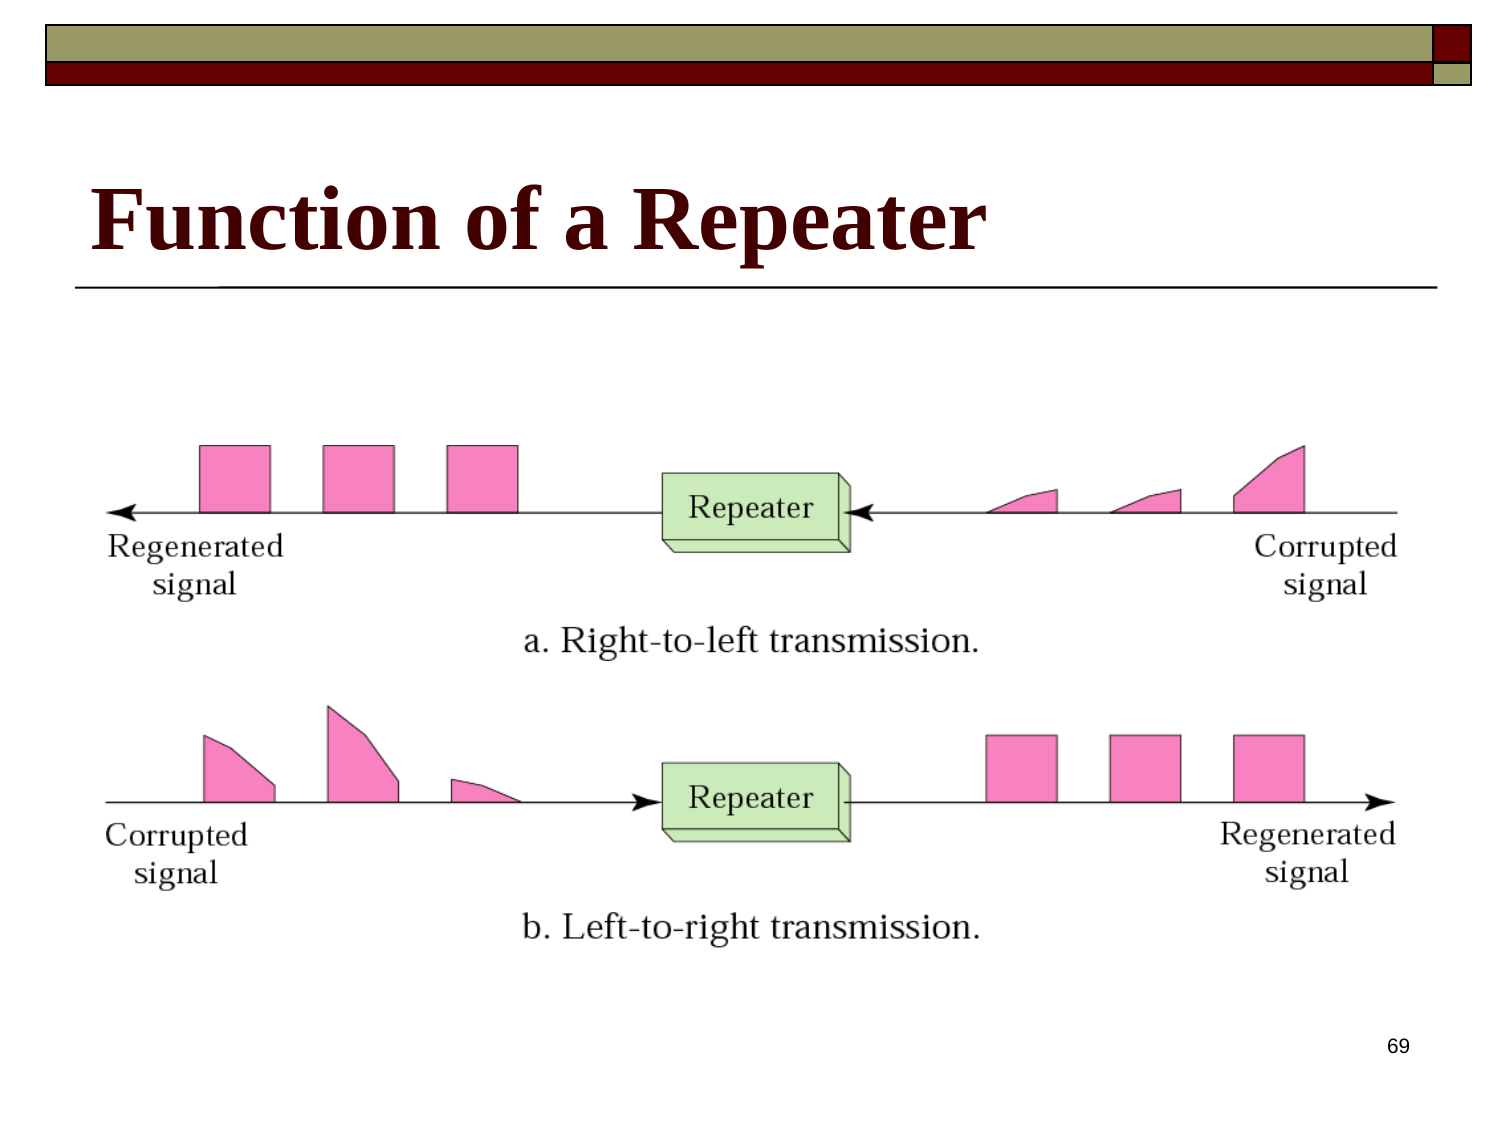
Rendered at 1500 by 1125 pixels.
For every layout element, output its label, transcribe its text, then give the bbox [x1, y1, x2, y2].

slide_number 69 [1112, 1024, 1426, 1101]
picture [105, 445, 1399, 950]
title Function of a Repeater [74, 87, 1426, 276]
